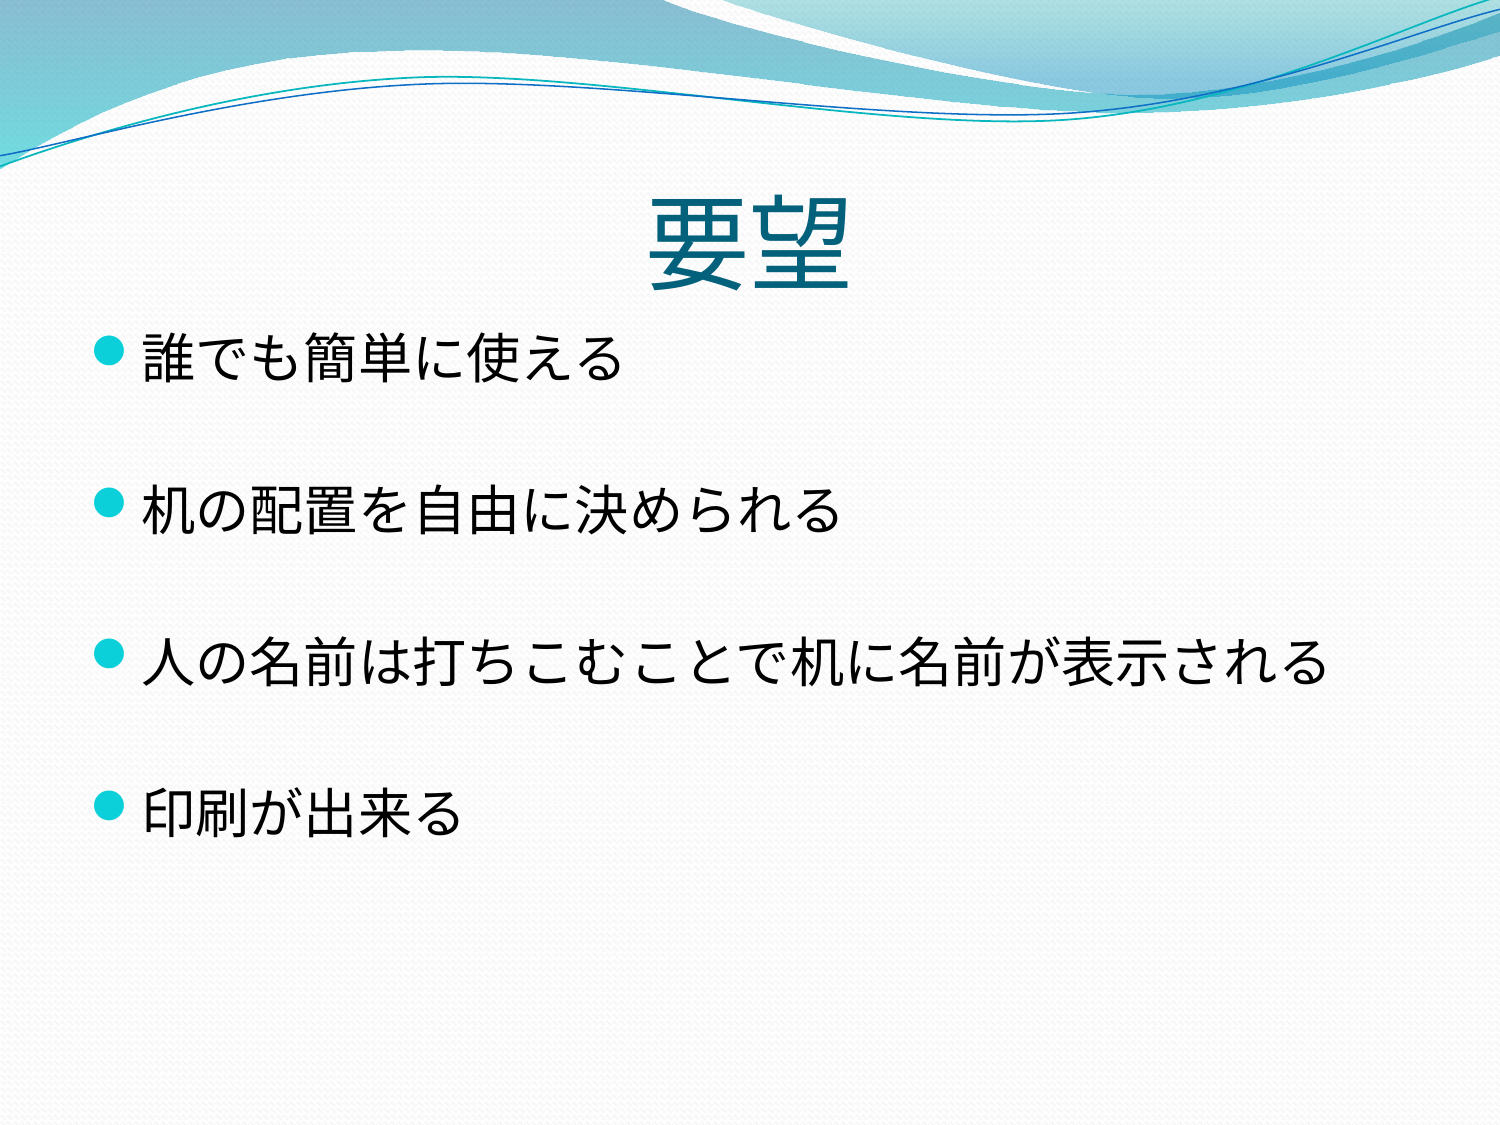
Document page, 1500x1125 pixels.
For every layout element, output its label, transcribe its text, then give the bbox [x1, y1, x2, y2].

list 誰でも簡単に使える 机の配置を自由に決められる 人の名前は打ちこむことで机に名前が表示される 印刷が出来る [75, 317, 1425, 1038]
title 要望 [75, 115, 1425, 303]
